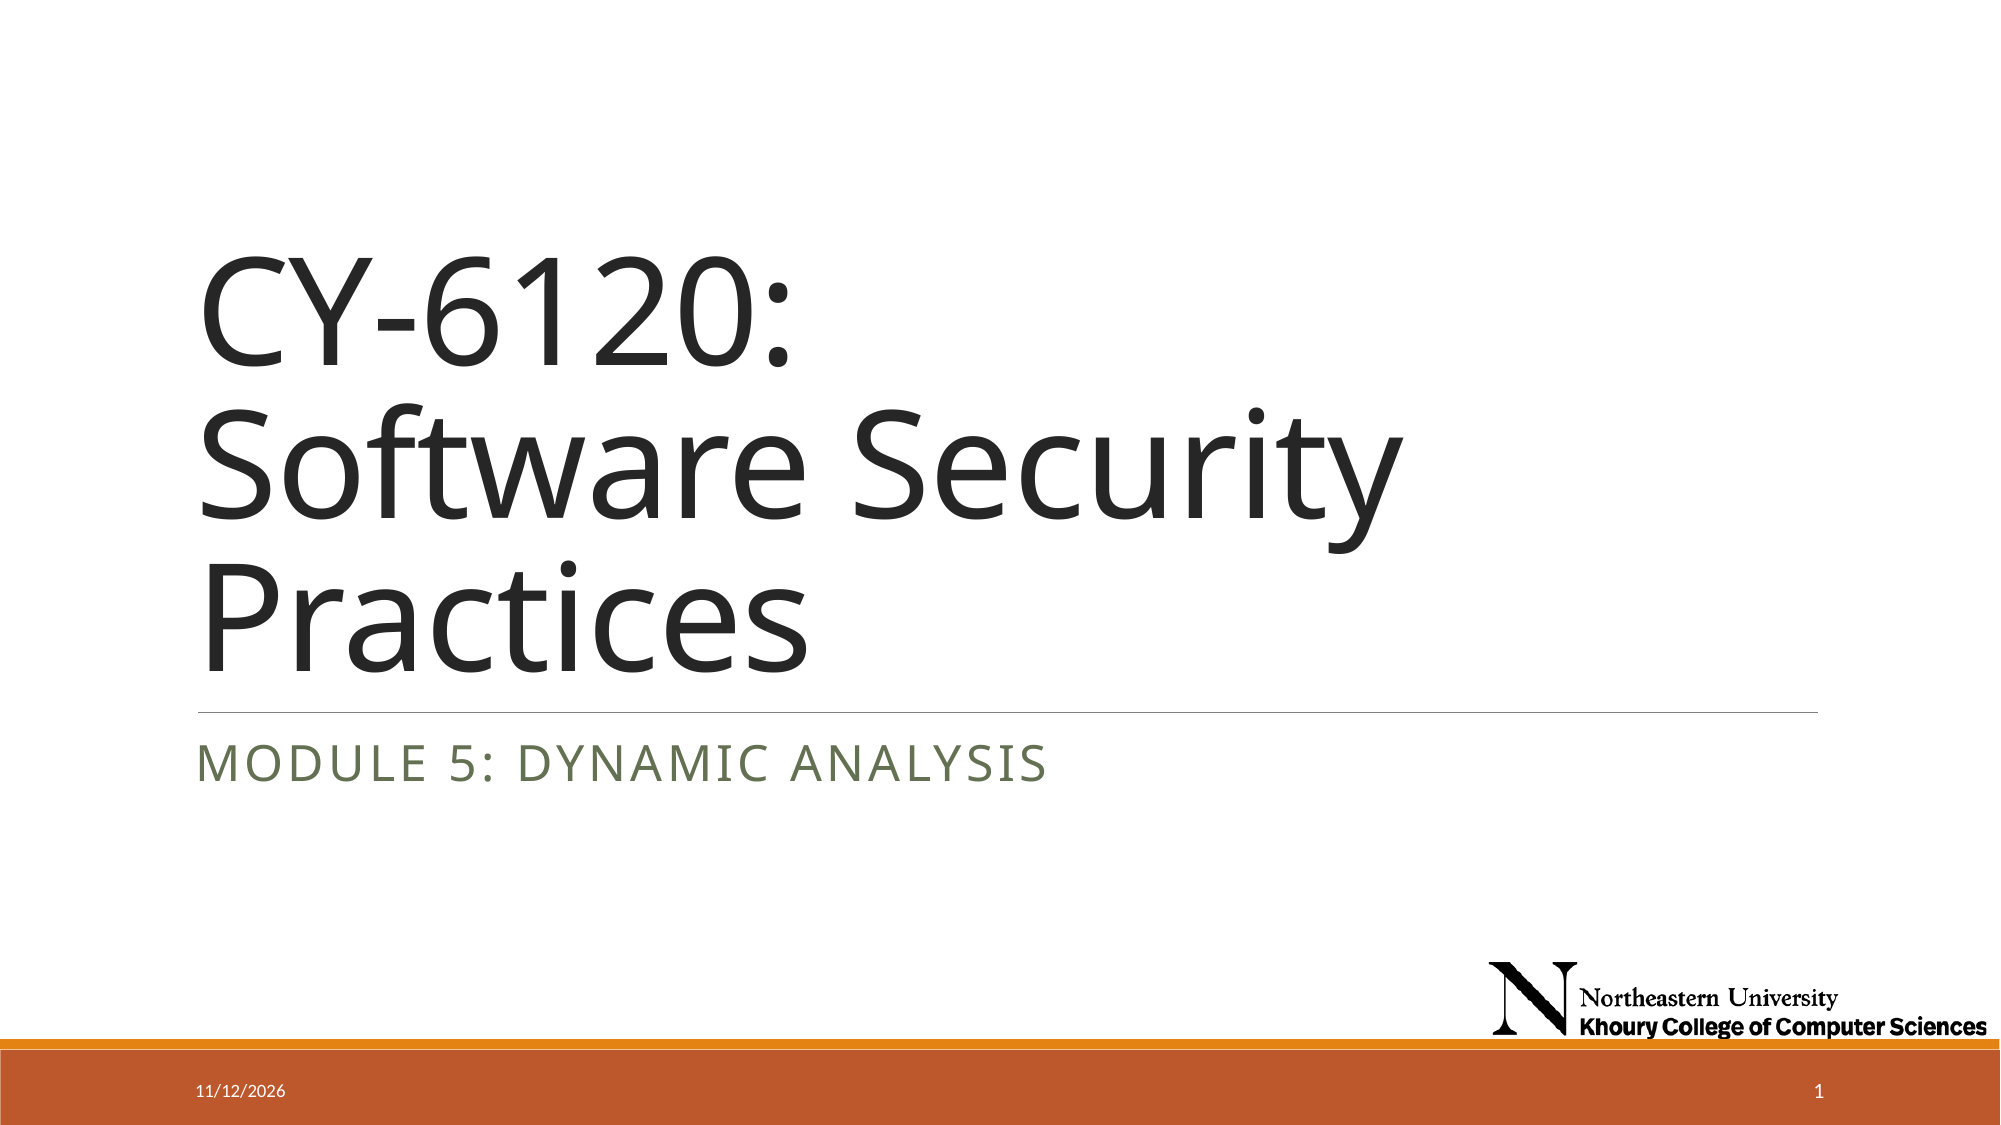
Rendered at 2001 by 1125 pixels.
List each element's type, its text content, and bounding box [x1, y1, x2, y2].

slide_number 1 [1624, 1059, 1840, 1120]
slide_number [180, 1059, 586, 1120]
subtitle Module 5: Dynamic Analysis [180, 730, 1831, 919]
picture [1488, 962, 1987, 1039]
title CY-6120: Software Security Practices [180, 124, 1830, 710]
